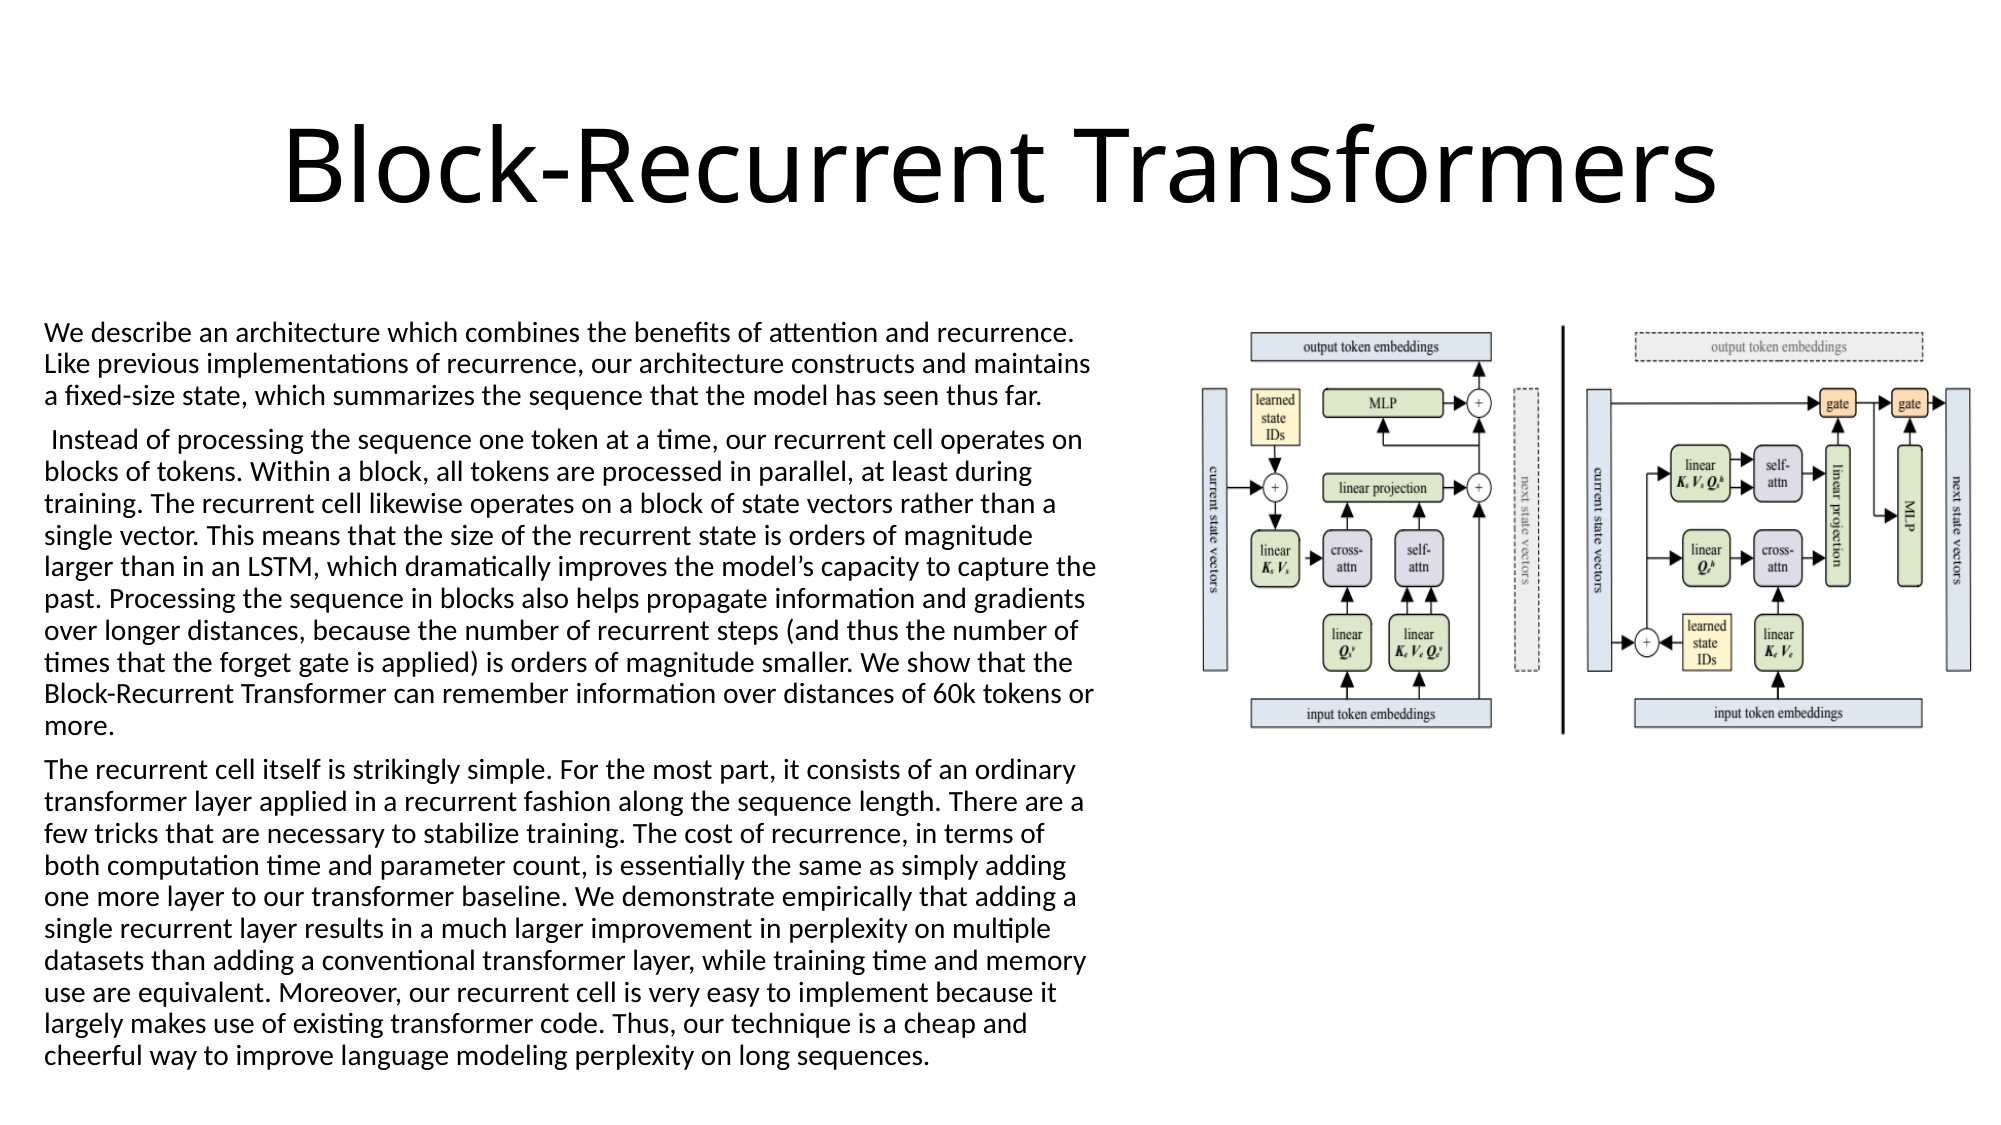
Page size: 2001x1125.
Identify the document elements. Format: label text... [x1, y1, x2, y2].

picture [1136, 290, 2000, 742]
subtitle We describe an architecture which combines the benefits of attention and recurrence. Like previous implementations of recurrence, our architecture constructs and maintains a fixed-size state, which summarizes the sequence that the model has seen thus far. Instead of processing the sequence one token at a time, our recurrent cell operates on blocks of tokens. Within a block, all tokens are processed in parallel, at least during training. The recurrent cell likewise operates on a block of state vectors rather than a single vector. This means that the size of the recurrent state is orders of magnitude larger than in an LSTM, which dramatically improves the model’s capacity to capture the past. Processing the sequence in blocks also helps propagate information and gradients over longer distances, because the number of recurrent steps (and thus the number of times that the forget gate is applied) is orders of magnitude smaller. We show that the Block-Recurrent Transformer can remember information over distances of 60k tokens or more. The recurrent cell itself is strikingly simple. For the most part, it consists of an ordinary transformer layer applied in a recurrent fashion along the sequence length. There are a few tricks that are necessary to stabilize training. The cost of recurrence, in terms of both computation time and parameter count, is essentially the same as simply adding one more layer to our transformer baseline. We demonstrate empirically that adding a single recurrent layer results in a much larger improvement in perplexity on multiple datasets than adding a conventional transformer layer, while training time and memory use are equivalent. Moreover, our recurrent cell is very easy to implement because it largely makes use of existing transformer code. Thus, our technique is a cheap and cheerful way to improve language modeling perplexity on long sequences. [29, 309, 1119, 1096]
title Block-Recurrent Transformers [249, 84, 1750, 232]
